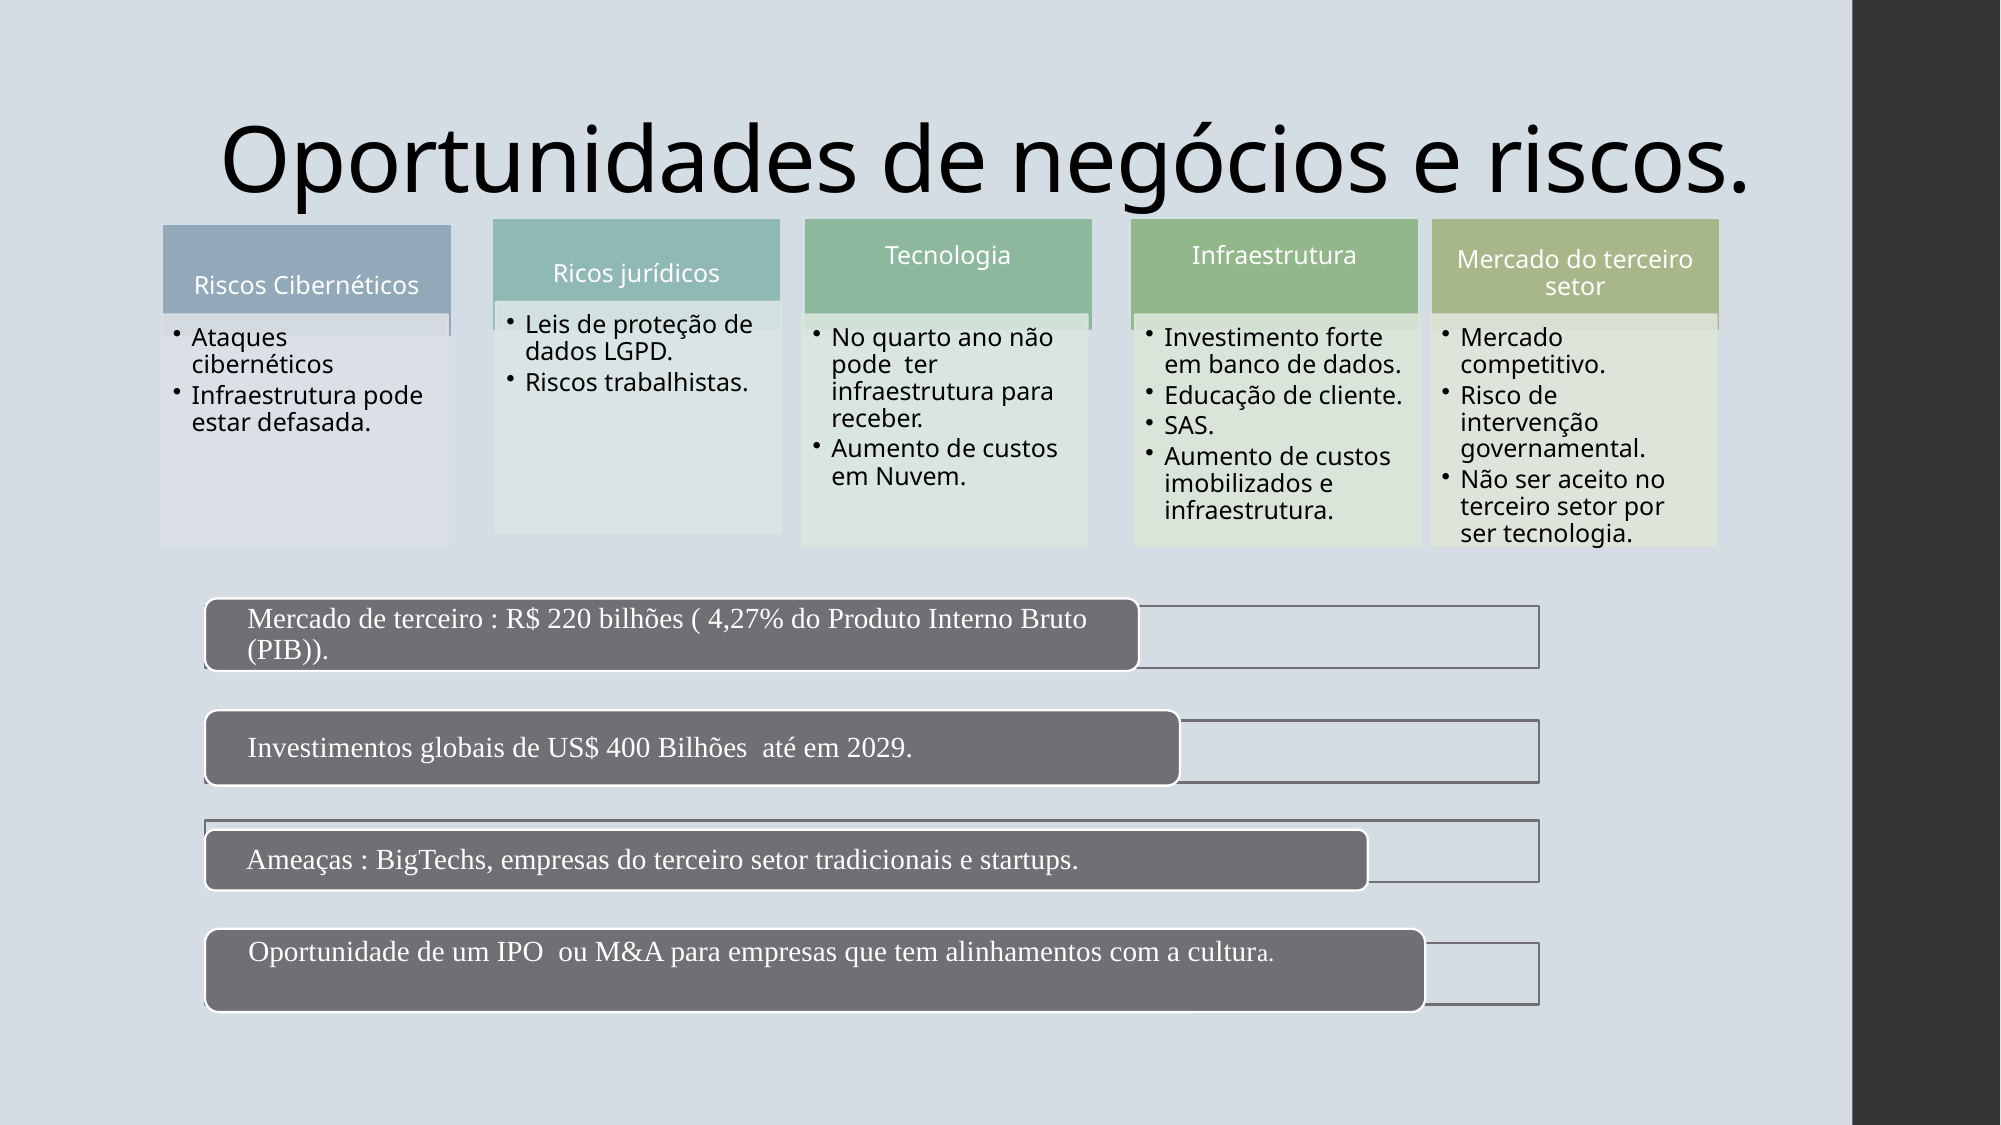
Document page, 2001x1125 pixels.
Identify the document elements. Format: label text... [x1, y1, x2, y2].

title Oportunidades de negócios e riscos. [204, 2, 1795, 220]
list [129, 219, 1719, 1015]
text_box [204, 562, 1540, 1013]
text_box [333, 117, 573, 356]
